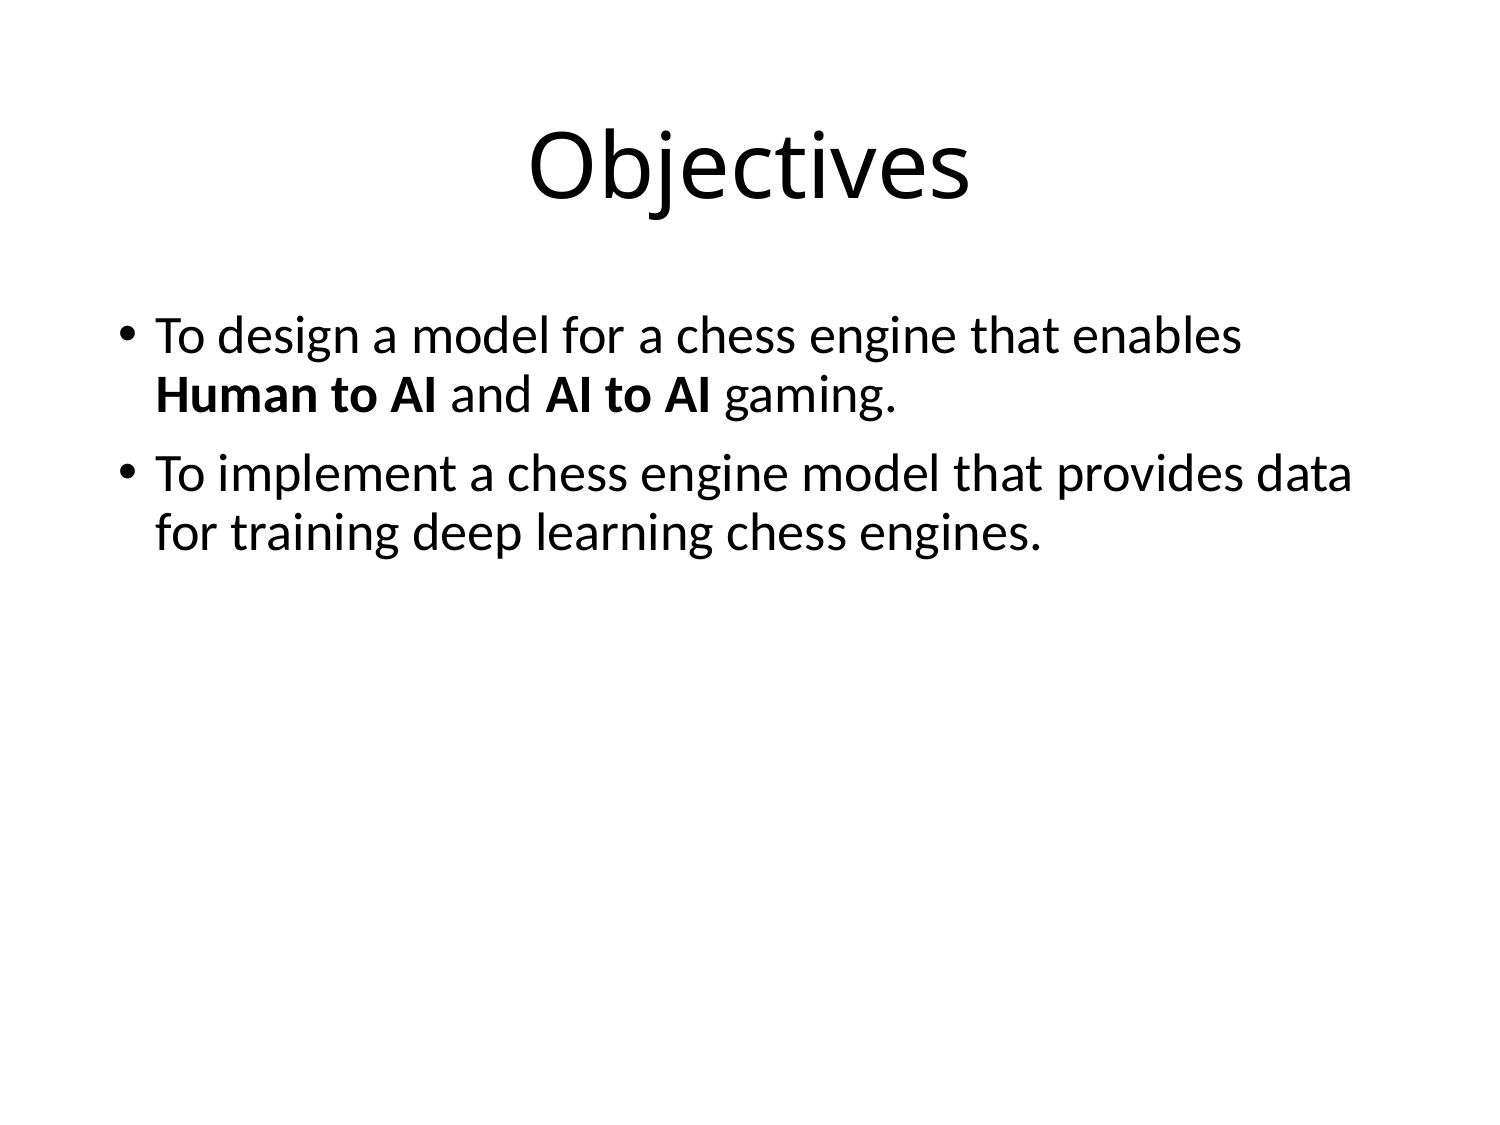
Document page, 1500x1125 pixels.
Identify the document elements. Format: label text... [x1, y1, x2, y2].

list To design a model for a chess engine that enables Human to AI and AI to AI gaming. To implement a chess engine model that provides data for training deep learning chess engines. [103, 299, 1397, 1014]
title Objectives [103, 59, 1397, 278]
